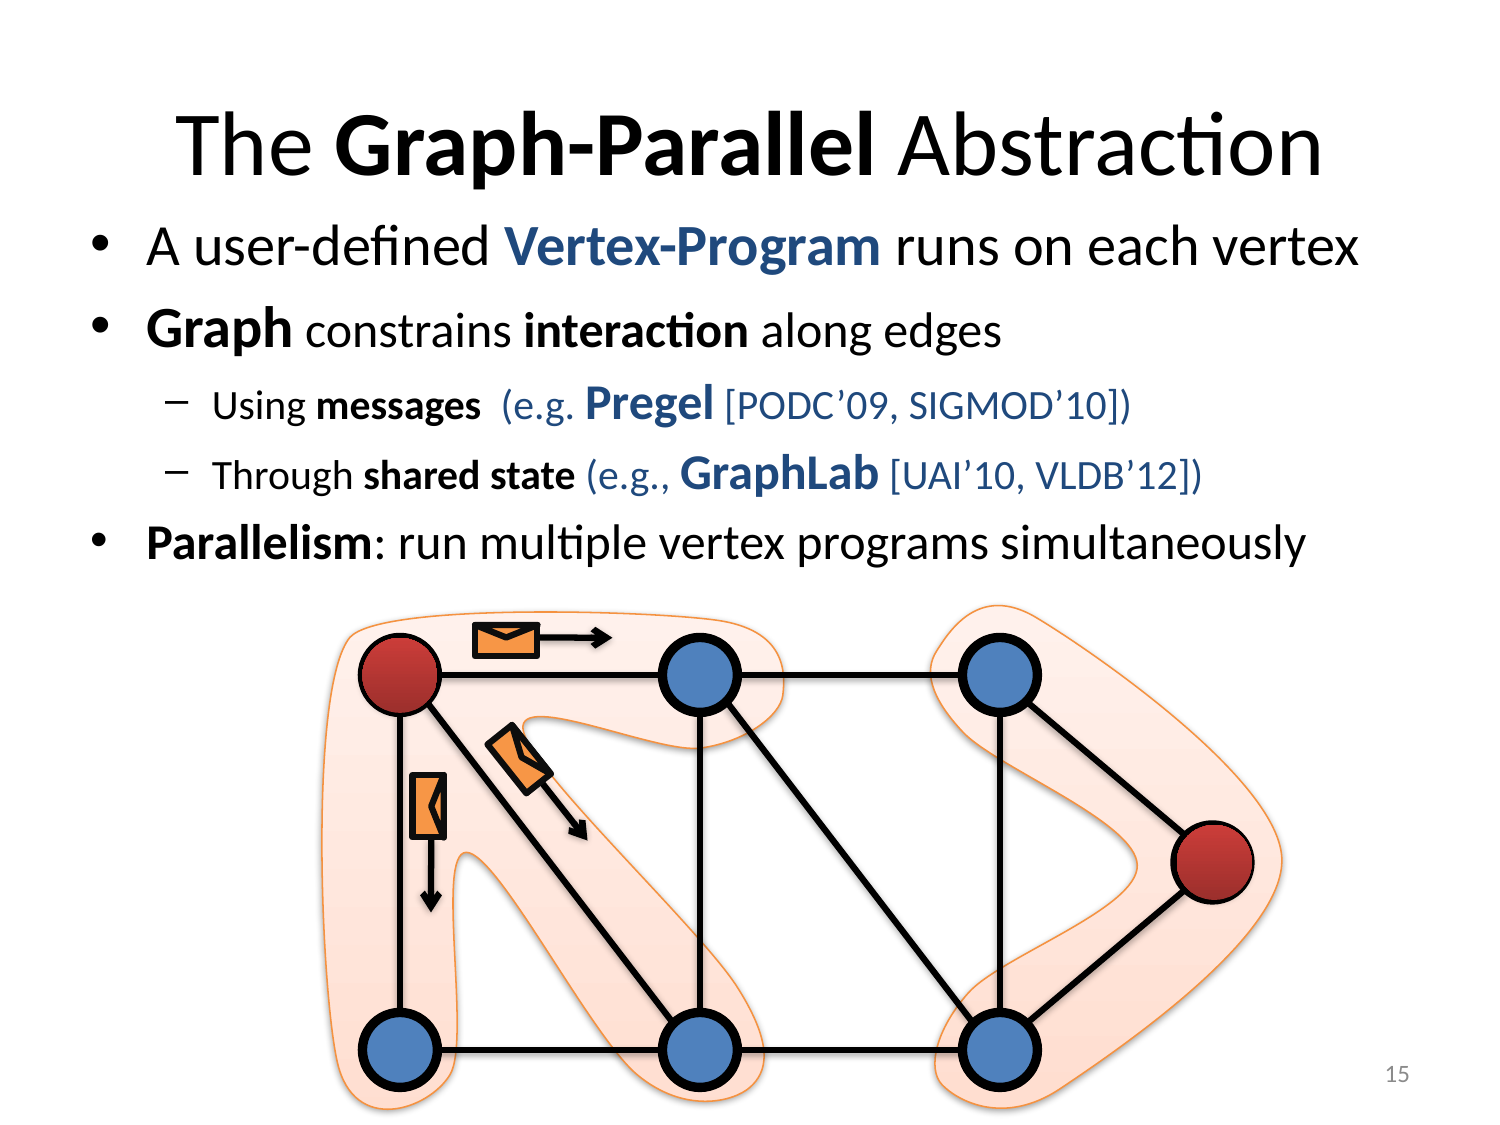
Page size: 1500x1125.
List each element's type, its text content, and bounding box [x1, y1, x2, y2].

text_box [958, 1098, 1046, 1109]
text_box [947, 604, 1064, 634]
text_box [1255, 797, 1283, 926]
list A user-defined Vertex-Program runs on each vertex Graph constrains interaction along edges Using messages (e.g. Pregel [PODC’09, SIGMOD’10]) Through shared state (e.g., GraphLab [UAI’10, VLDB’12]) Parallelism: run multiple vertex programs simultaneously [75, 200, 1500, 575]
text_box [412, 624, 613, 913]
text_box [321, 611, 760, 1111]
slide_number 15 [1074, 1042, 1425, 1103]
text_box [362, 637, 1251, 1088]
title The Graph-Parallel Abstraction [75, 45, 1425, 200]
